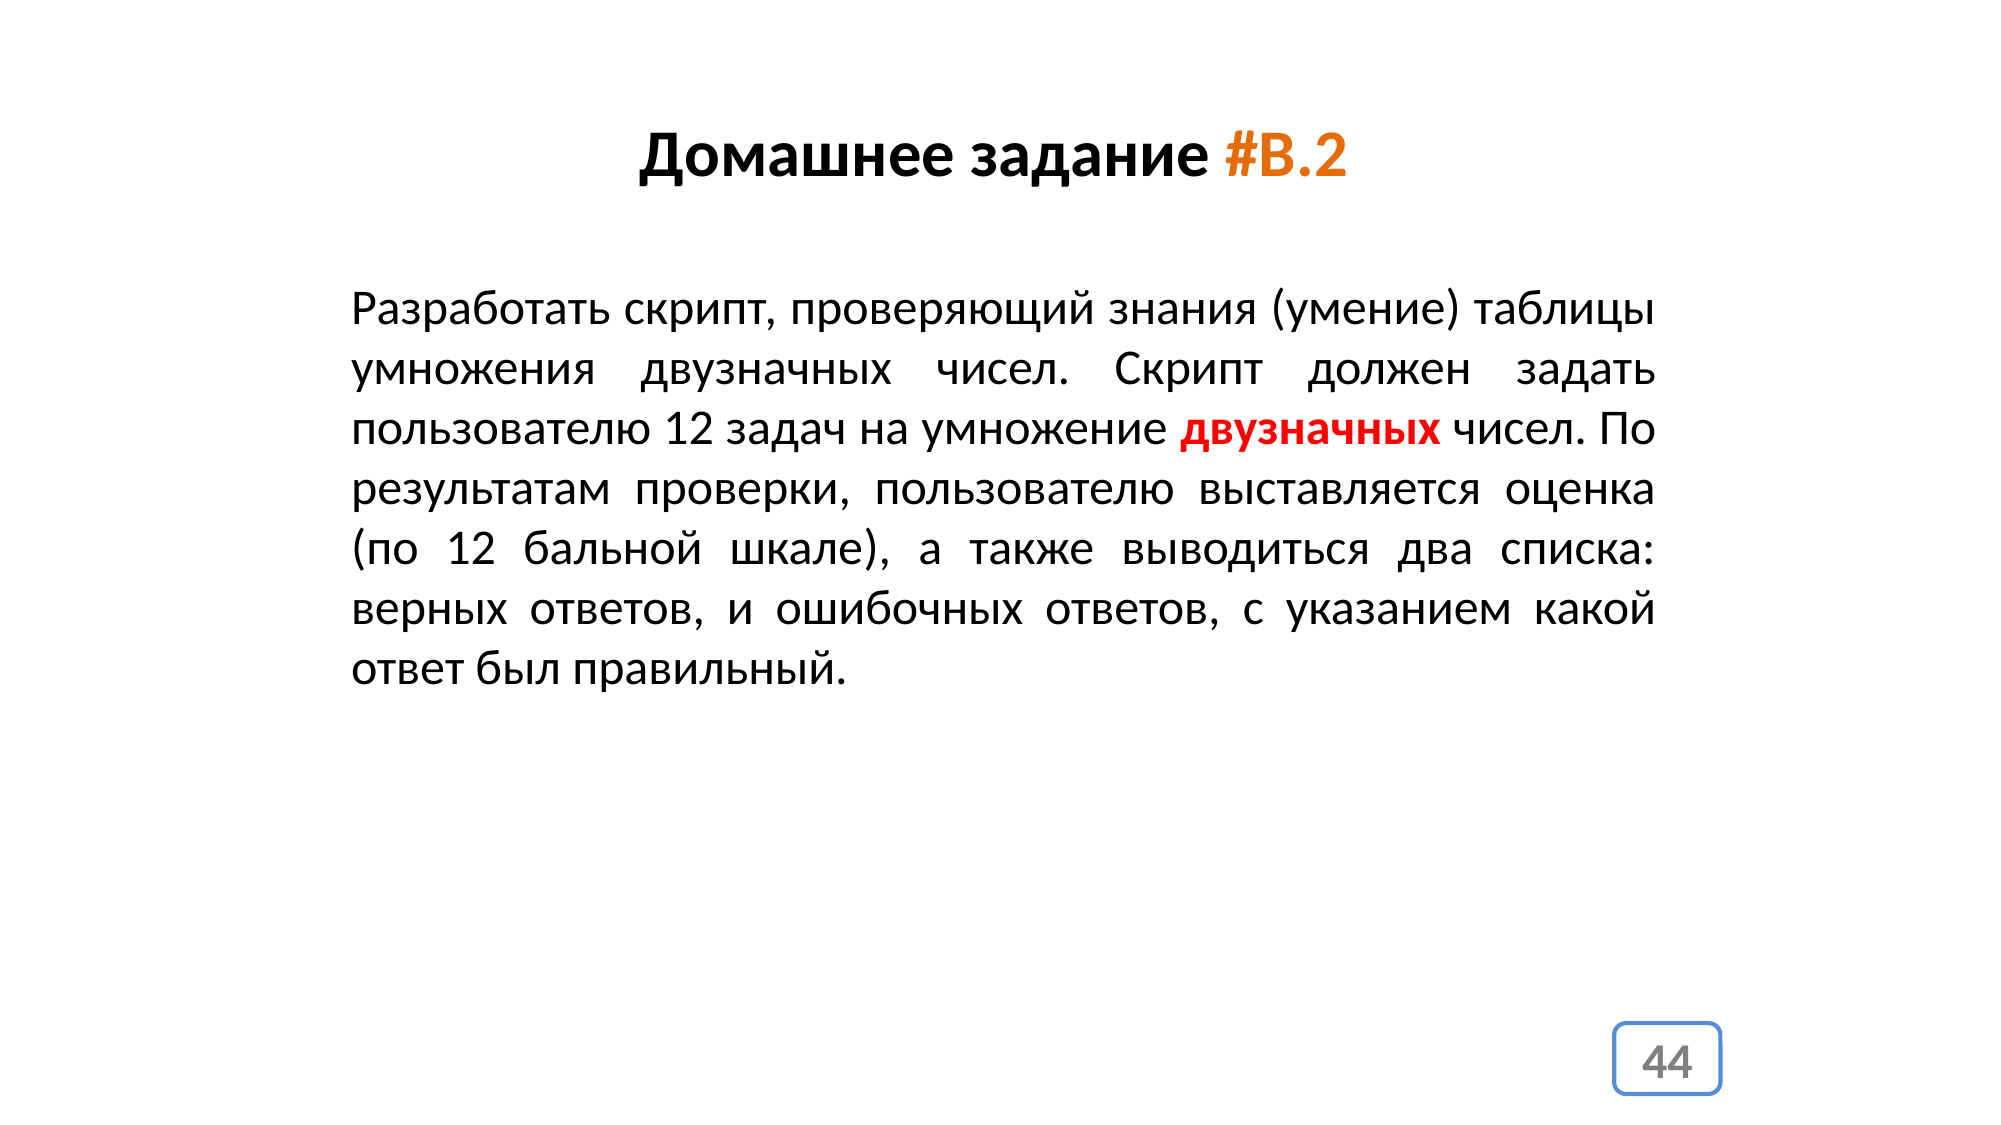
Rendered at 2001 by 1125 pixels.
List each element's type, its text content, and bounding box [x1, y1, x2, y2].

title Домашнее задание #B.2 [319, 91, 1670, 209]
text_box 44 [1612, 1021, 1723, 1097]
text_box Разработать скрипт, проверяющий знания (умение) таблицы умножения двузначных чисел. Скрипт должен задать пользователю 12 задач на умножение двузначных чисел. По результатам проверки, пользователю выставляется оценка (по 12 бальной шкале), а также выводиться два списка: верных ответов, и ошибочных ответов, c указанием какой ответ был правильный. [336, 267, 1672, 702]
